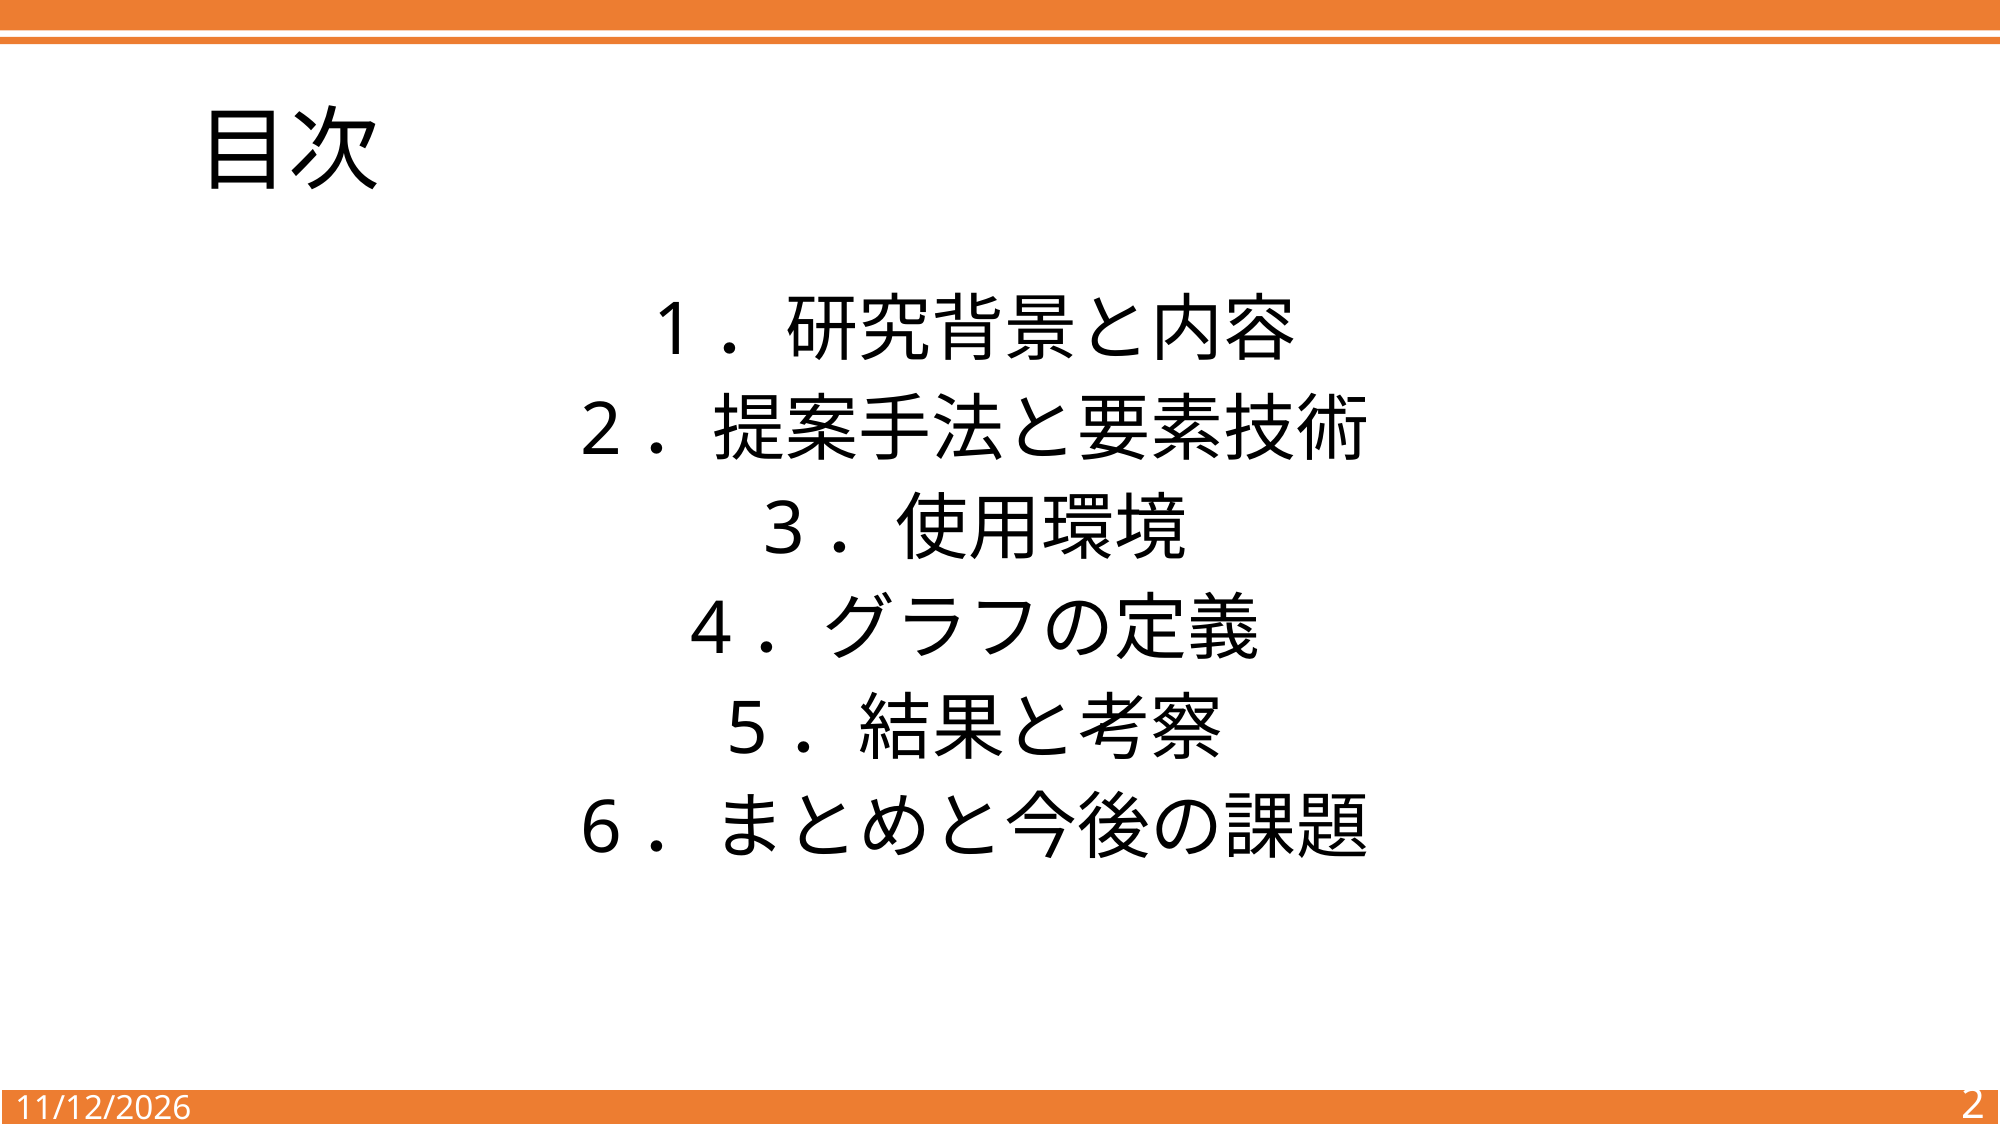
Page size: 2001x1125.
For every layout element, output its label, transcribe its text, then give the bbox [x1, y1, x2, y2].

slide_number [0, 1078, 450, 1125]
title 目次 [182, 44, 1908, 262]
list 1．研究背景と内容 2．提案手法と要素技術 3．使用環境 4．グラフの定義 5．結果と考察 6．まとめと今後の課題 [112, 284, 1838, 998]
slide_number 2 [1550, 1074, 2000, 1125]
